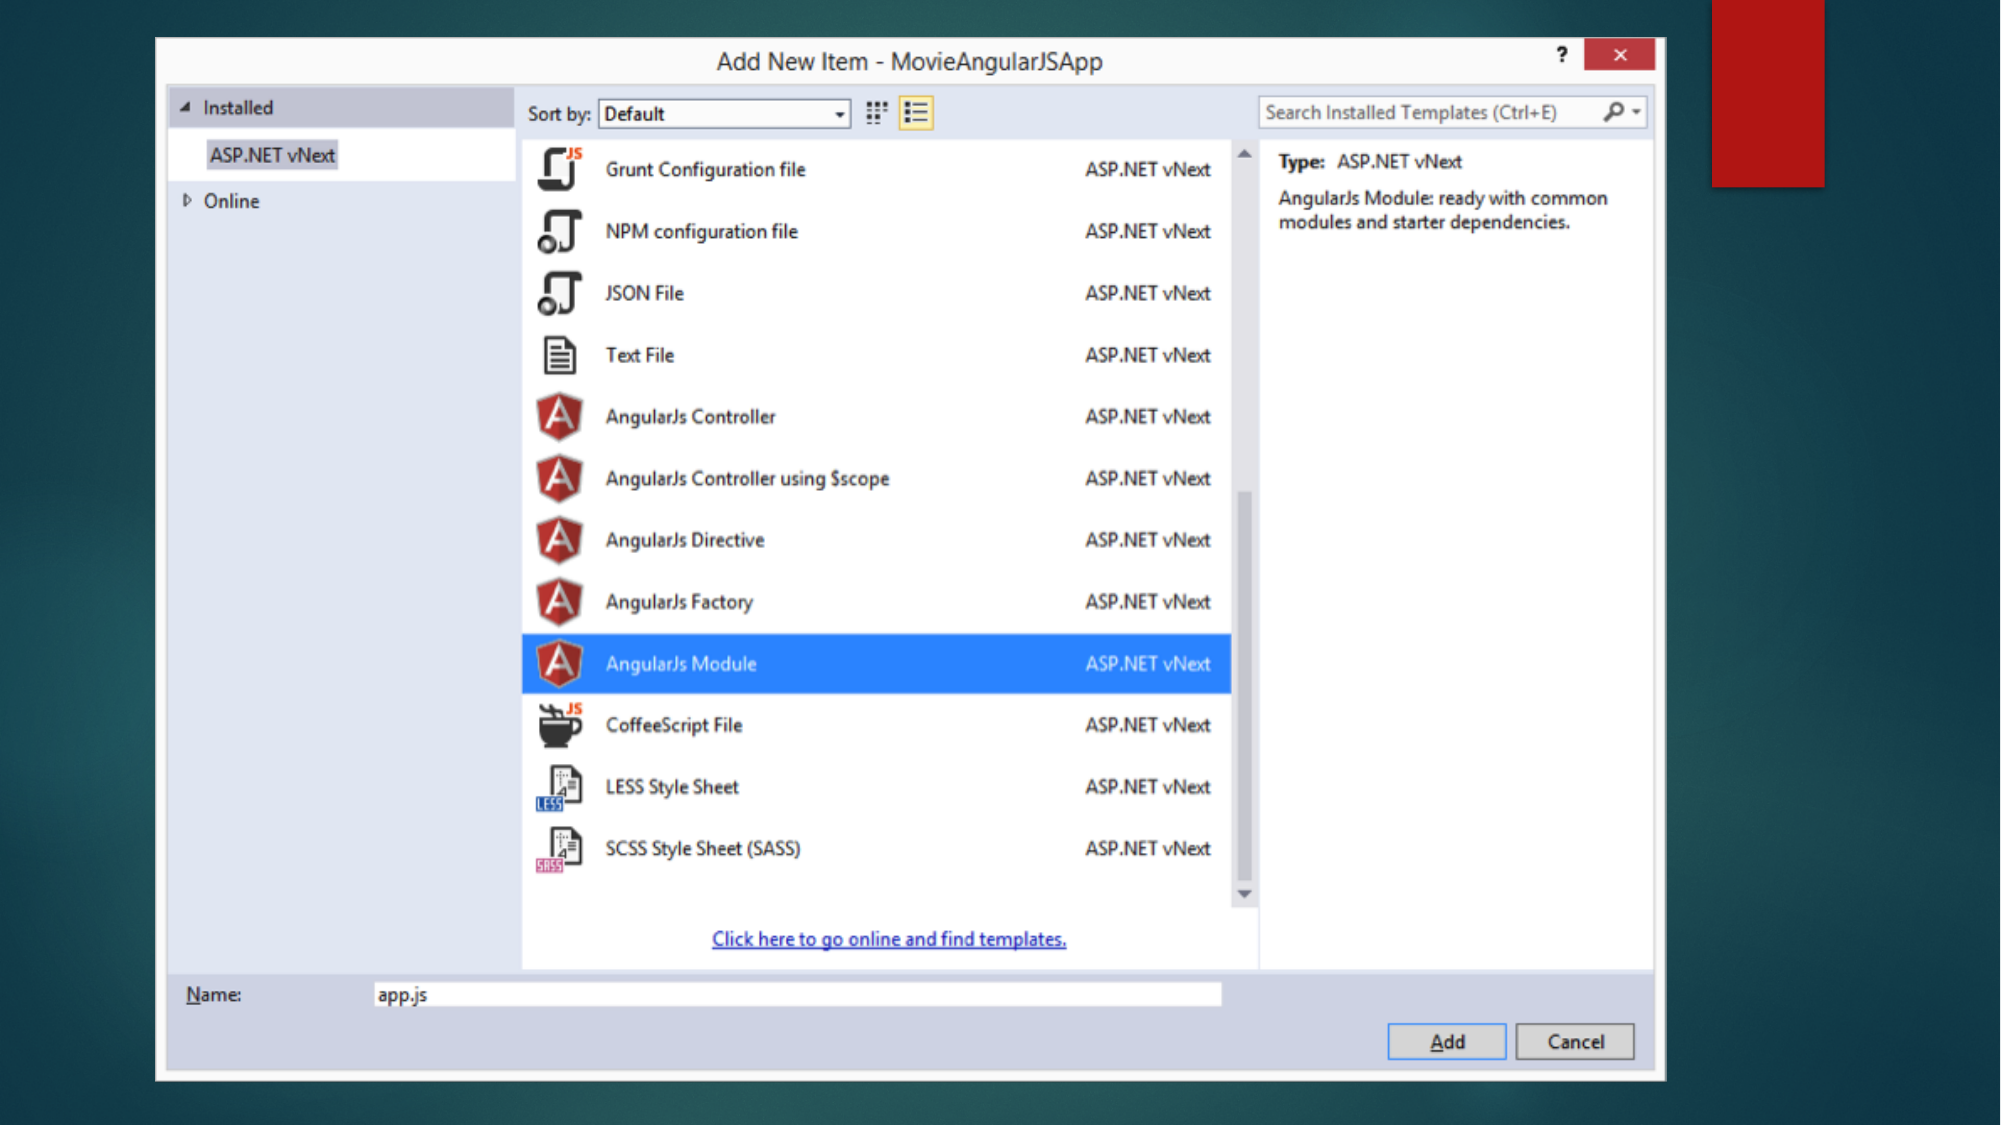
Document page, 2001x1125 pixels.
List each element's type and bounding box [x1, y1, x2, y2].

picture [0, 0, 1667, 1125]
